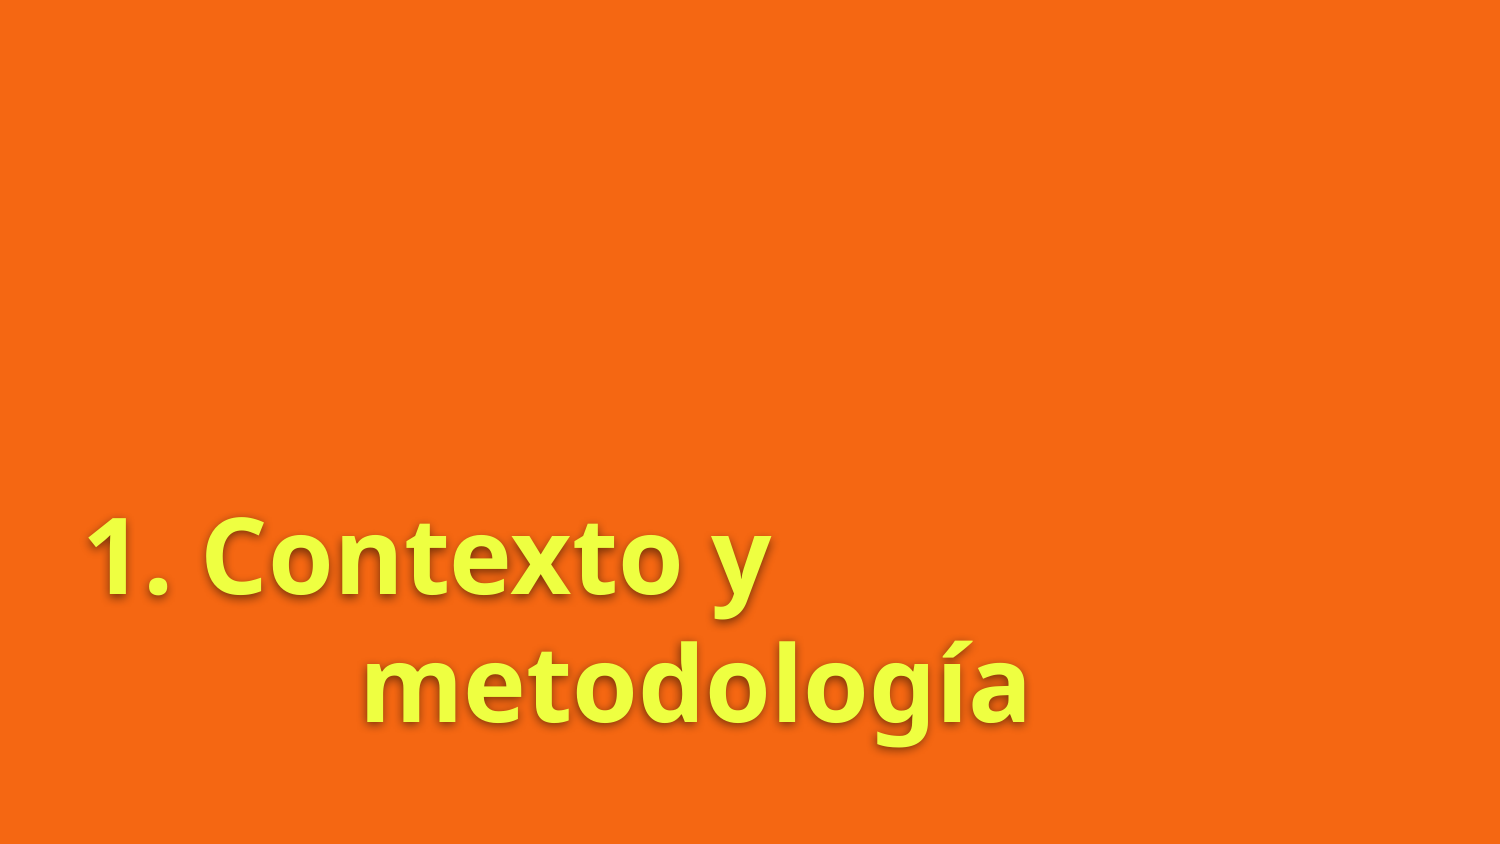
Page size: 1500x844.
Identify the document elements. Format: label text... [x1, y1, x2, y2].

title 1. Contexto y metodología [67, 421, 1500, 759]
